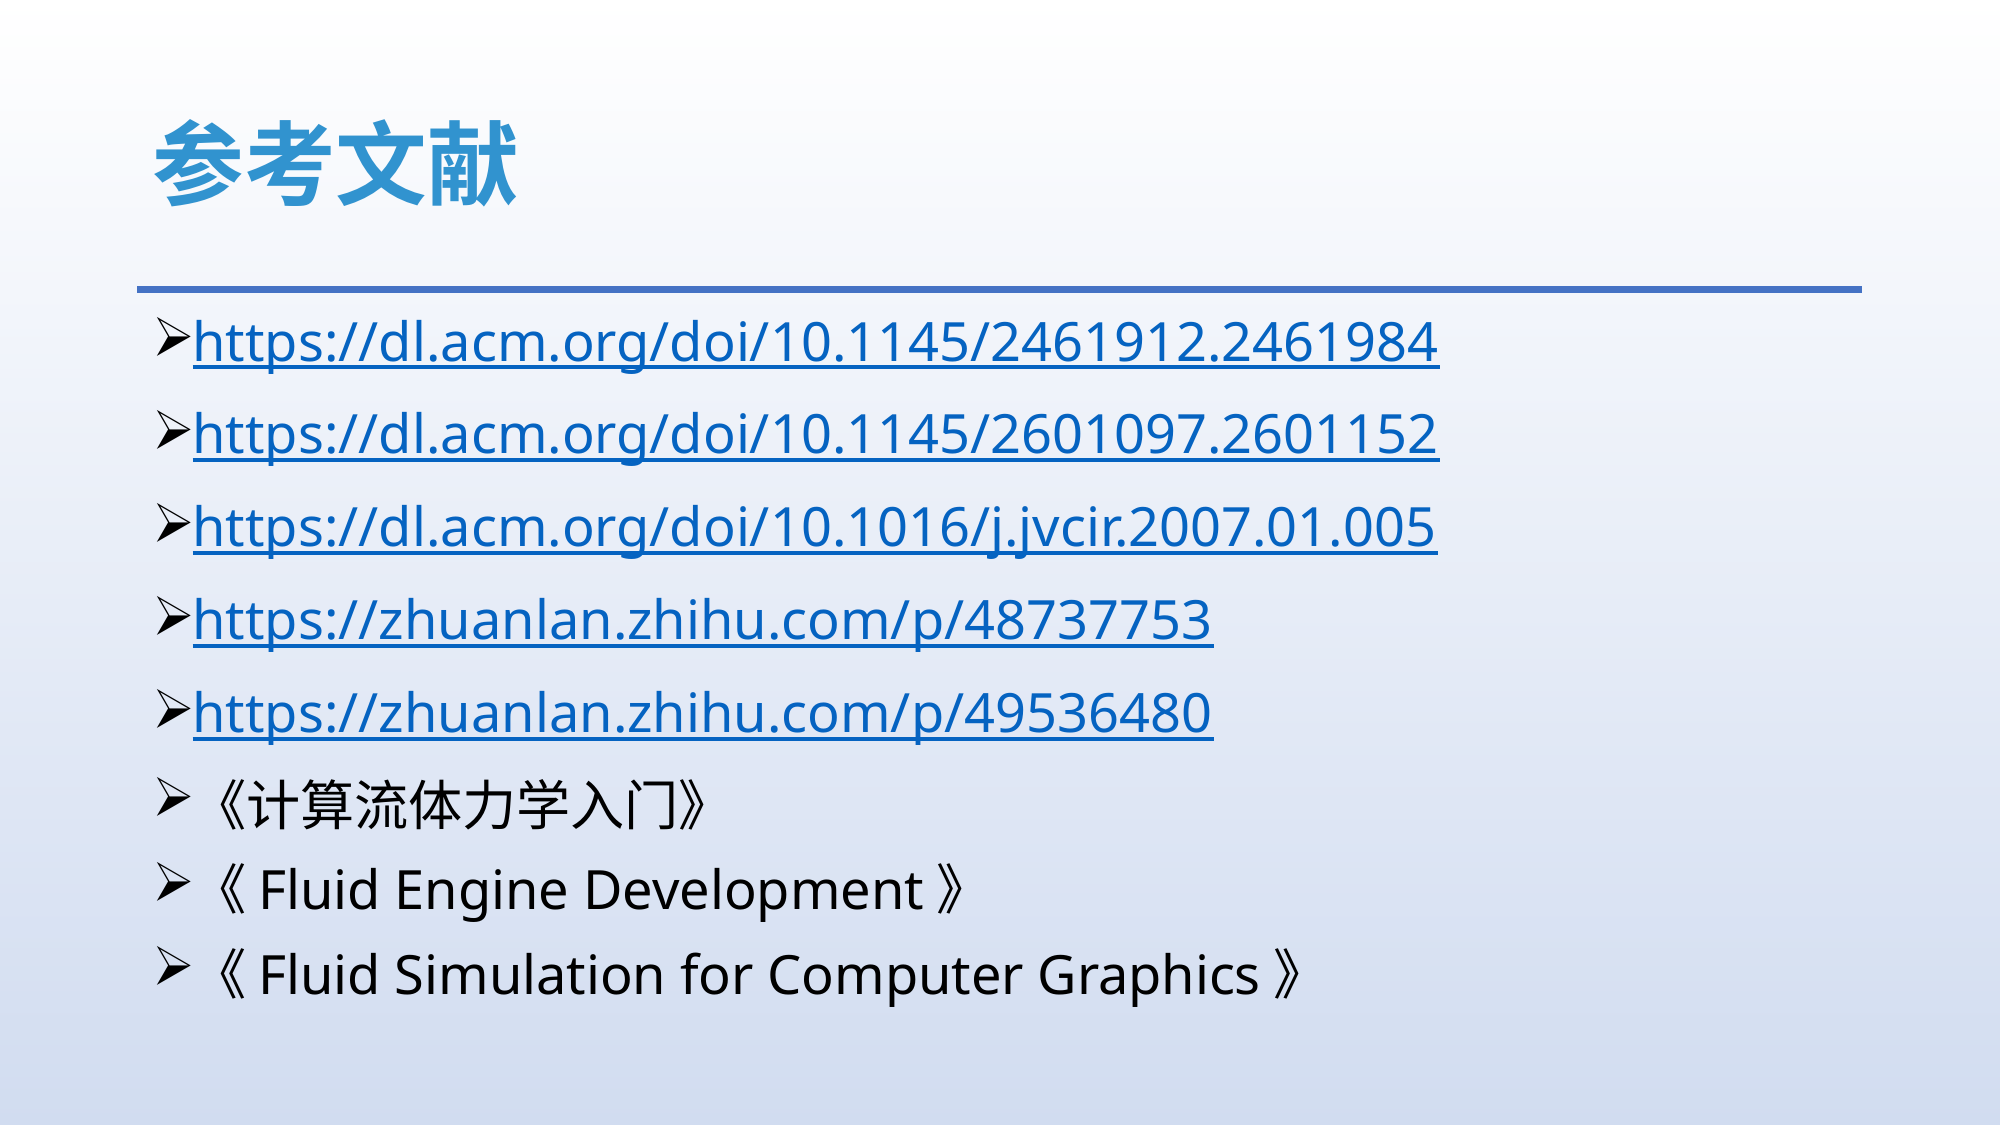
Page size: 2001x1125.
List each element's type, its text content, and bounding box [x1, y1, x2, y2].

list https://dl.acm.org/doi/10.1145/2461912.2461984 https://dl.acm.org/doi/10.1145/2601097.2601152 https://dl.acm.org/doi/10.1016/j.jvcir.2007.01.005 https://zhuanlan.zhihu.com/p/48737753 https://zhuanlan.zhihu.com/p/49536480 《计算流体力学入门》 《Fluid Engine Development》 《Fluid Simulation for Computer Graphics》 [137, 299, 1863, 1014]
title 参考文献 [137, 59, 1863, 278]
